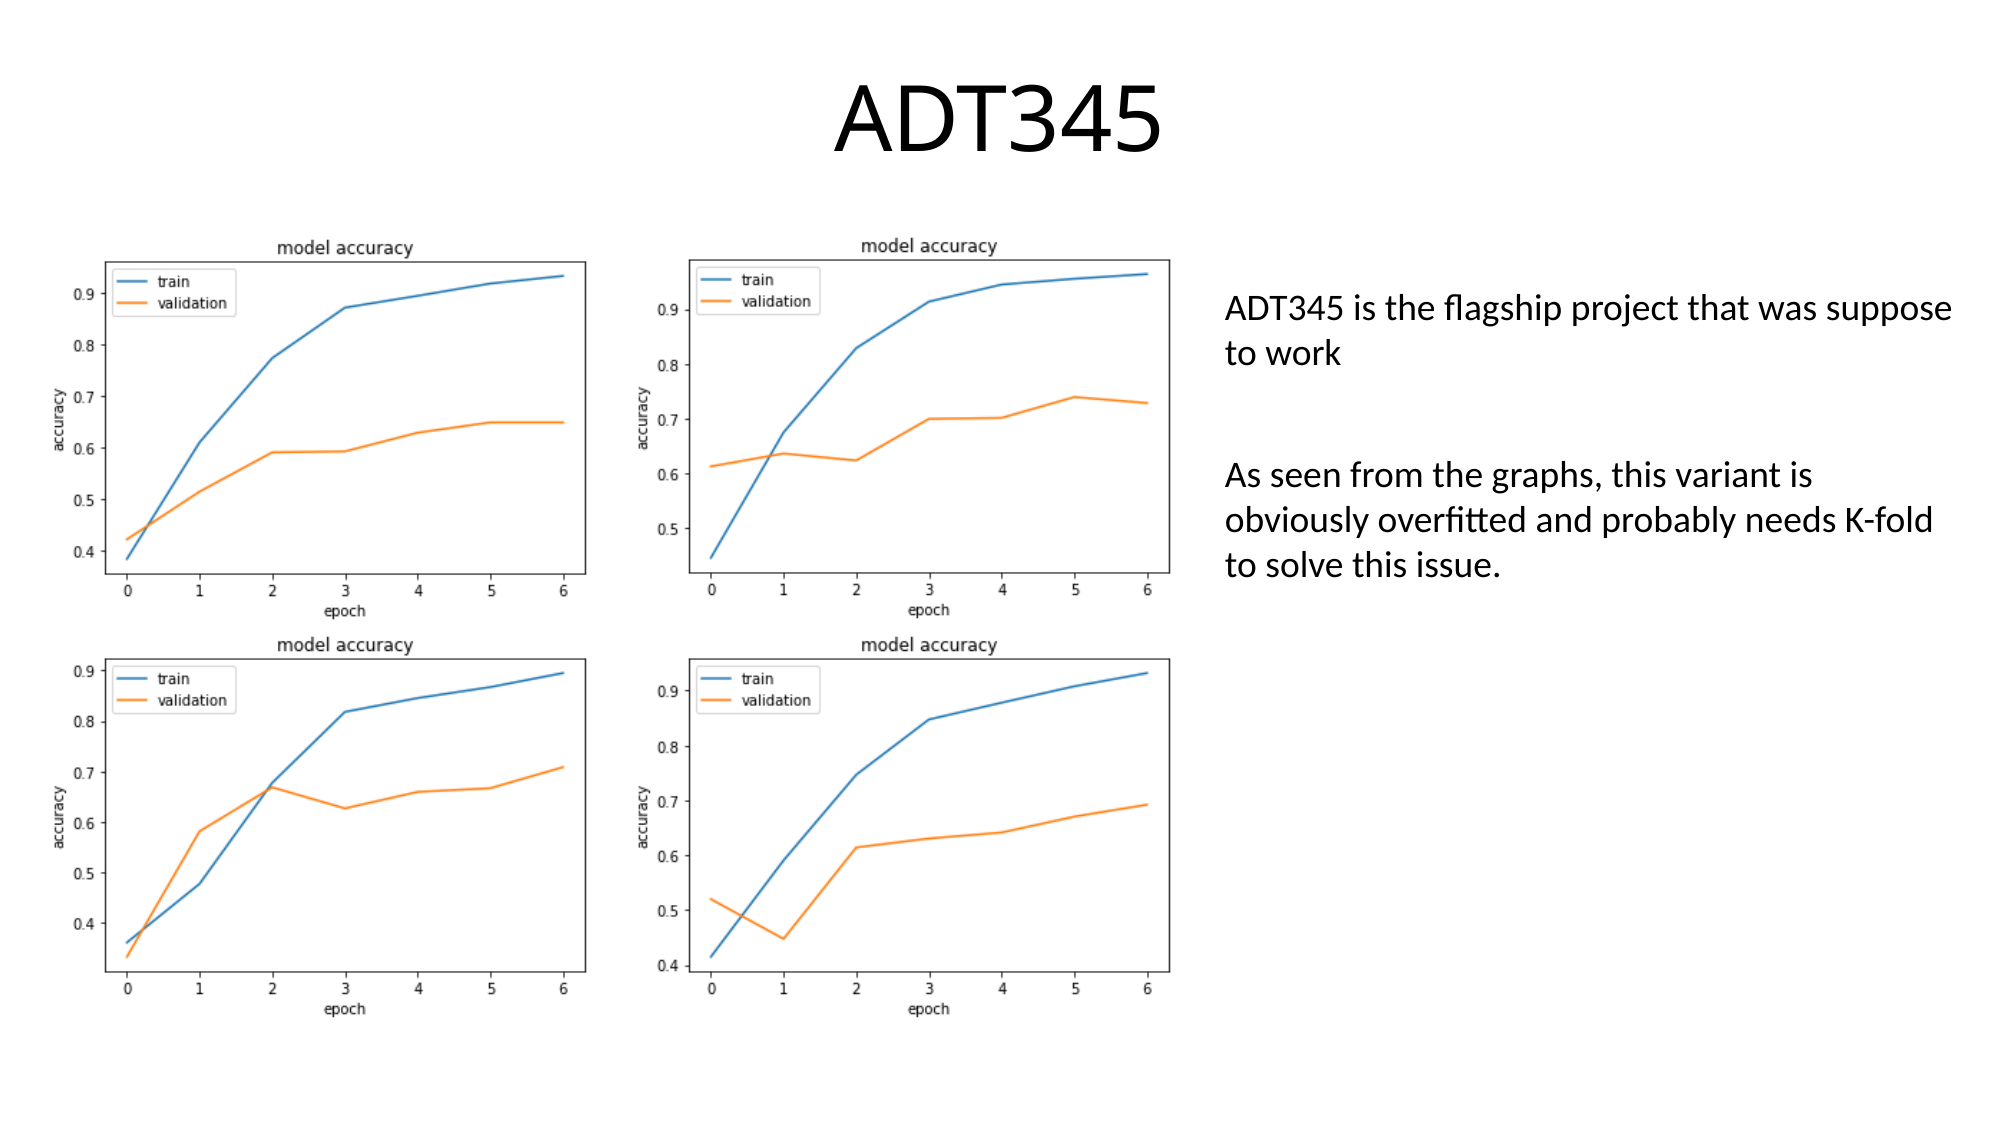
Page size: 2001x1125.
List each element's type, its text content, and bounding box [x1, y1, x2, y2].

text_box As seen from the graphs, this variant is obviously overfitted and probably needs K-fold to solve this issue. [1210, 442, 1976, 593]
text_box ADT345 is the flagship project that was suppose to work [1210, 275, 1976, 381]
title ADT345 [137, 12, 1863, 231]
picture [42, 230, 595, 1026]
picture [626, 228, 1179, 1026]
